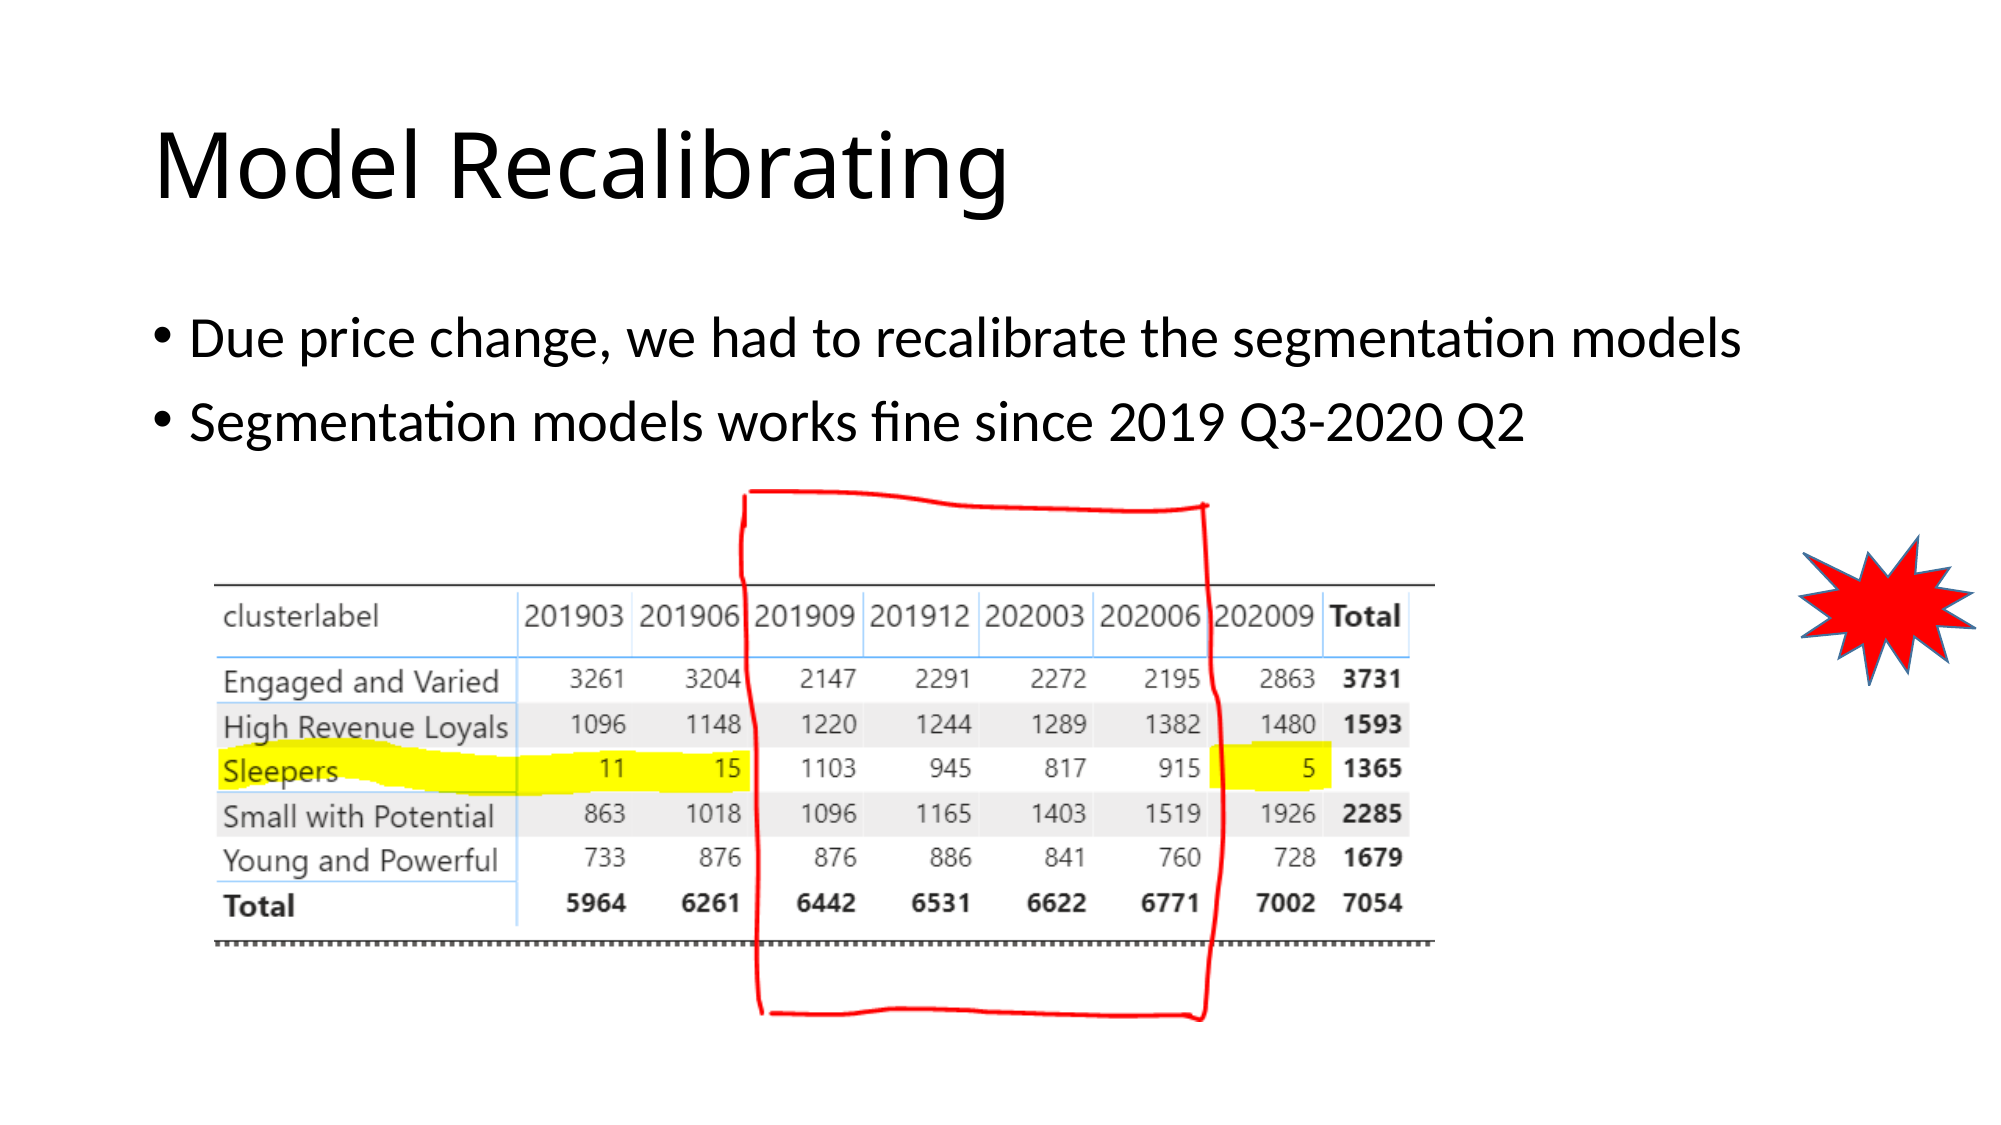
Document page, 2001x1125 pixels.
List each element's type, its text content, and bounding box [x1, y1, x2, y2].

title Model Recalibrating [137, 59, 1863, 278]
list Due price change, we had to recalibrate the segmentation models Segmentation models works fine since 2019 Q3-2020 Q2 [137, 299, 1863, 1014]
picture [213, 489, 1435, 1022]
text_box [1797, 533, 1977, 686]
